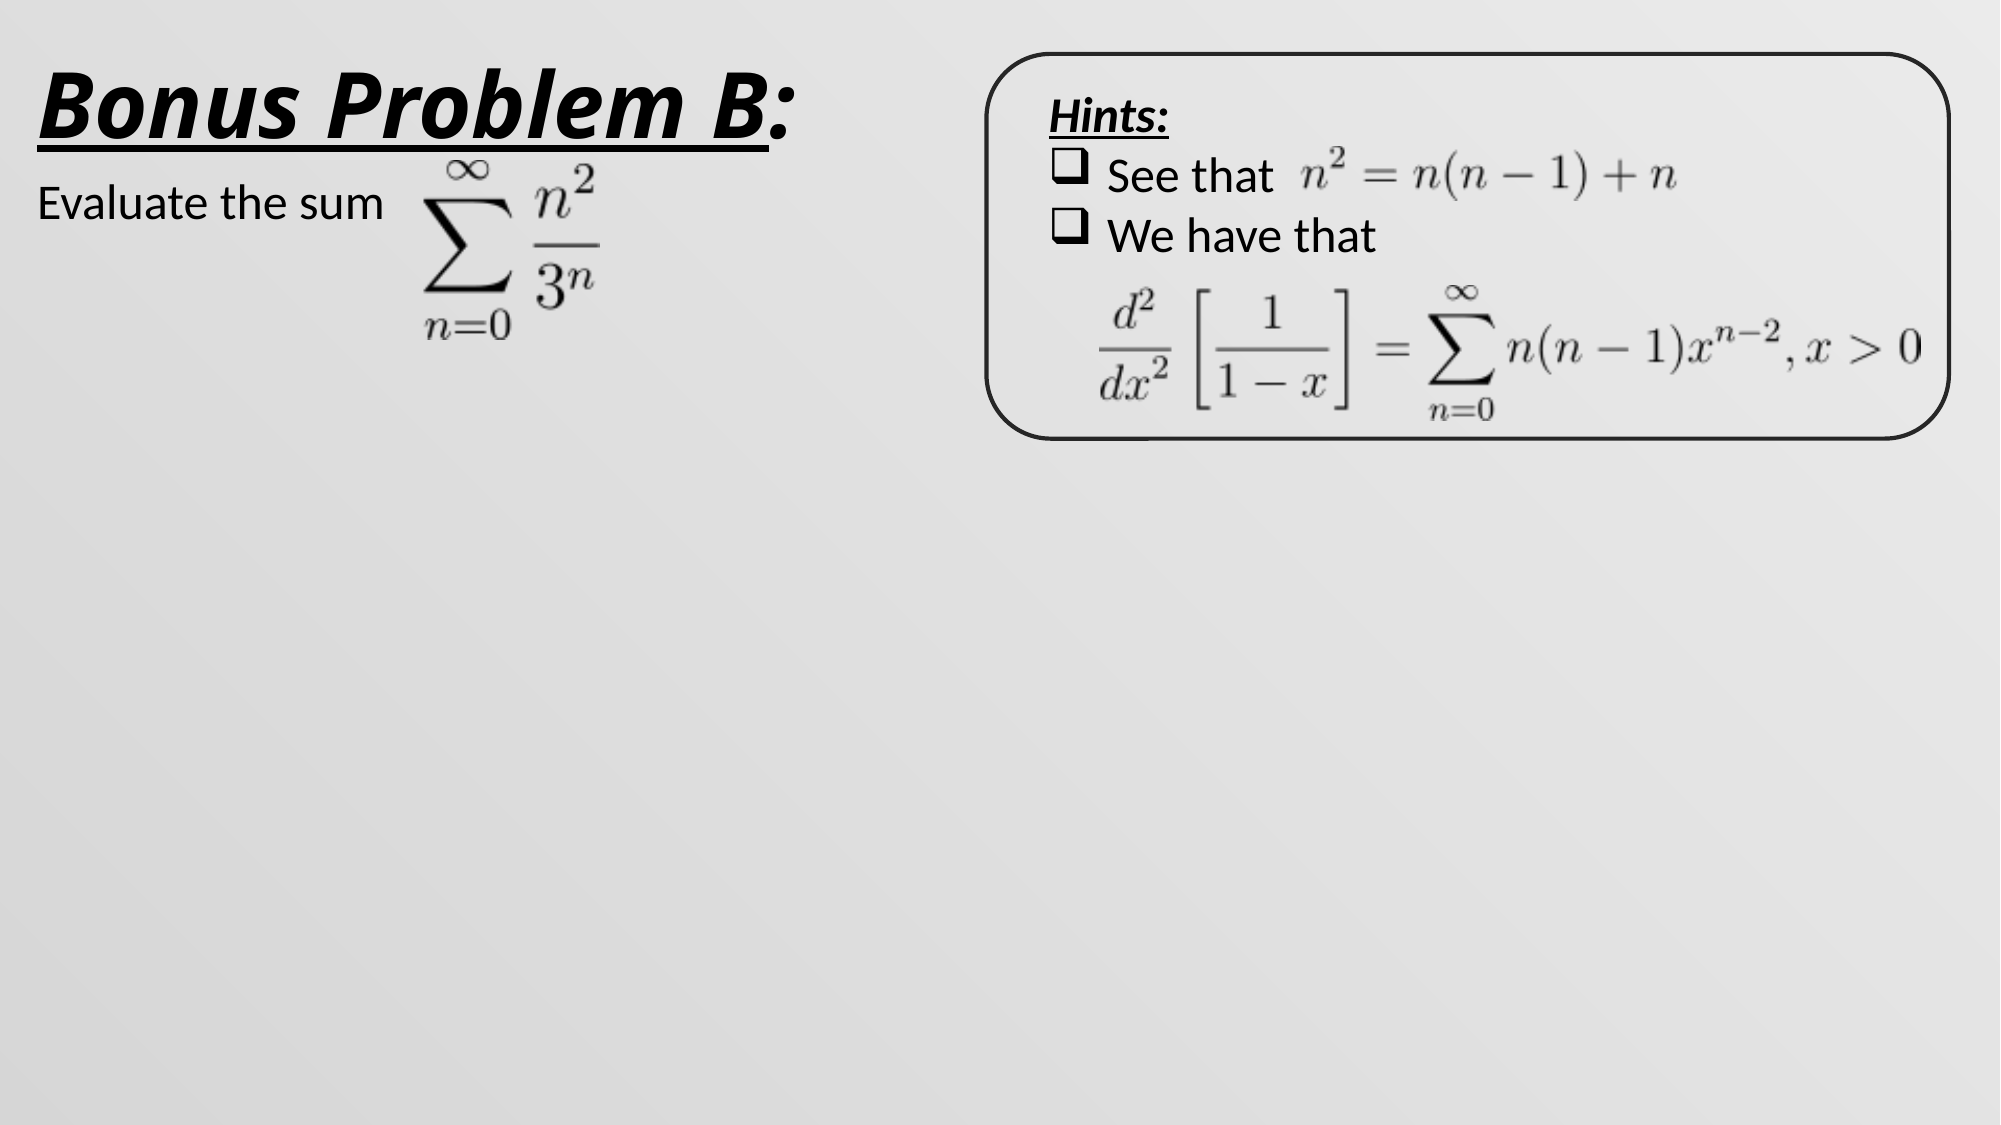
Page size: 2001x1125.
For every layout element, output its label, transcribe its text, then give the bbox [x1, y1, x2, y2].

picture [420, 160, 600, 340]
text_box Hints: See that We have that [1935, 75, 2000, 270]
picture [1099, 285, 1921, 421]
text_box Evaluate the sum [22, 162, 420, 237]
title Bonus Problem B: [22, 0, 1748, 218]
text_box [985, 52, 1950, 440]
picture [1296, 146, 1681, 201]
